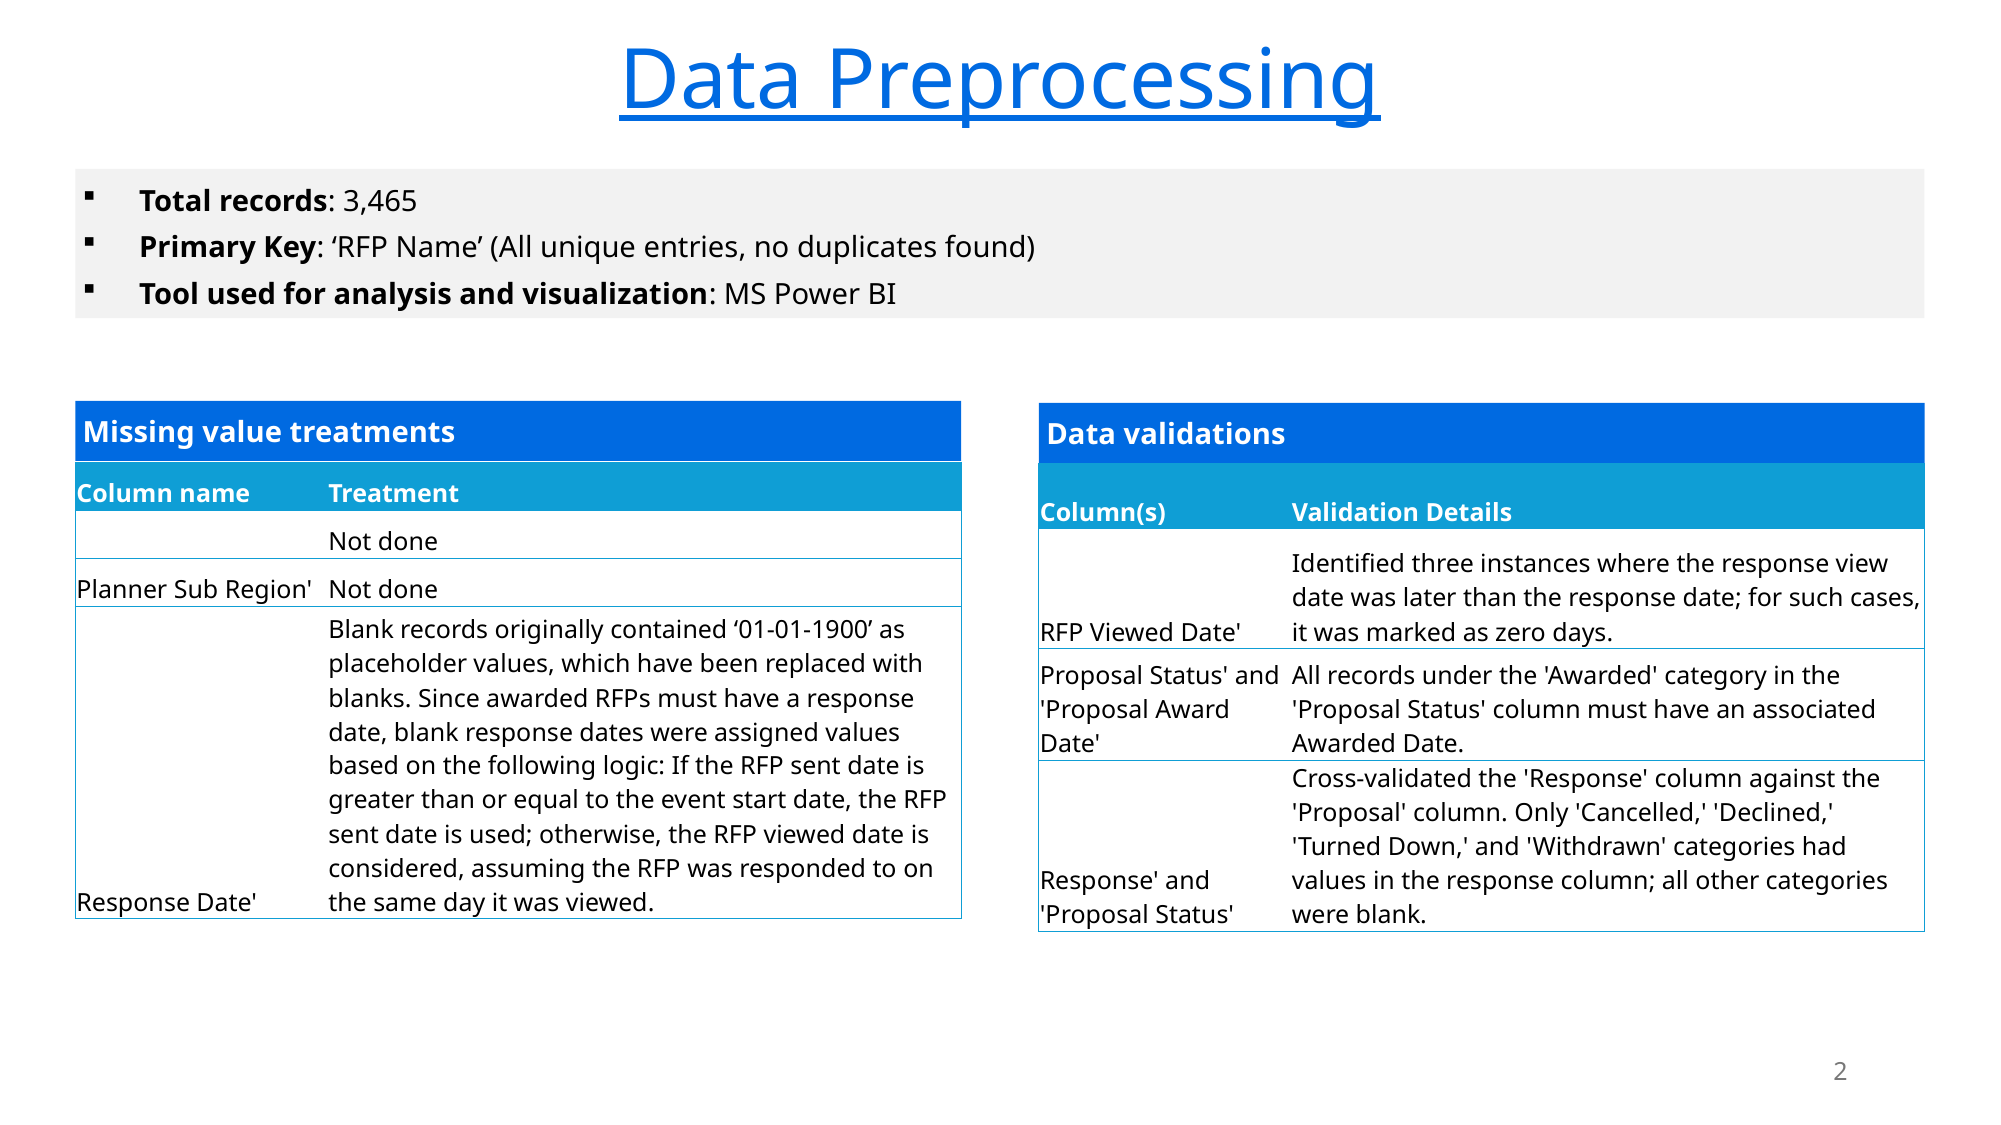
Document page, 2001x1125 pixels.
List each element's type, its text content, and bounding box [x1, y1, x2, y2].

table_cell [76, 511, 327, 558]
table_cell Cross-validated the 'Response' column against the 'Proposal' column. Only 'Cancelled,' 'Declined,' 'Turned Down,' and 'Withdrawn' categories had values in the response column; all other categories were blank. [1291, 761, 1924, 931]
table_cell Planner Sub Region' [76, 559, 327, 606]
table_cell All records under the 'Awarded' category in the 'Proposal Status' column must have an associated Awarded Date. [1291, 649, 1924, 760]
table_cell Not done [327, 511, 961, 558]
table_cell Response Date' [76, 607, 327, 918]
text_box Total records: 3,465 Primary Key: ‘RFP Name’ (All unique entries, no duplicates found) Tool used for analysis and visualization: MS Power BI [75, 168, 1925, 319]
table_cell Not done [327, 559, 961, 606]
slide_number 2 [1412, 1042, 1863, 1103]
text_box Data Preprocessing [137, 19, 1863, 168]
table_header Column name [76, 463, 327, 510]
table_cell RFP Viewed Date' [1039, 529, 1291, 648]
table_cell Identified three instances where the response view date was later than the response date; for such cases, it was marked as zero days. [1291, 529, 1924, 648]
text_box Data validations [1038, 402, 1925, 463]
table_cell Proposal Status' and 'Proposal Award Date' [1039, 649, 1291, 760]
table_header Validation Details [1291, 464, 1924, 528]
table_header Column(s) [1039, 464, 1291, 528]
table_cell Response' and 'Proposal Status' [1039, 761, 1291, 931]
text_box Missing value treatments [75, 400, 962, 461]
table_header Treatment [327, 463, 961, 510]
table_cell Blank records originally contained ‘01-01-1900’ as placeholder values, which have been replaced with blanks. Since awarded RFPs must have a response date, blank response dates were assigned values based on the following logic: If the RFP sent date is greater than or equal to the event start date, the RFP sent date is used; otherwise, the RFP viewed date is considered, assuming the RFP was responded to on the same day it was viewed. [327, 607, 961, 918]
